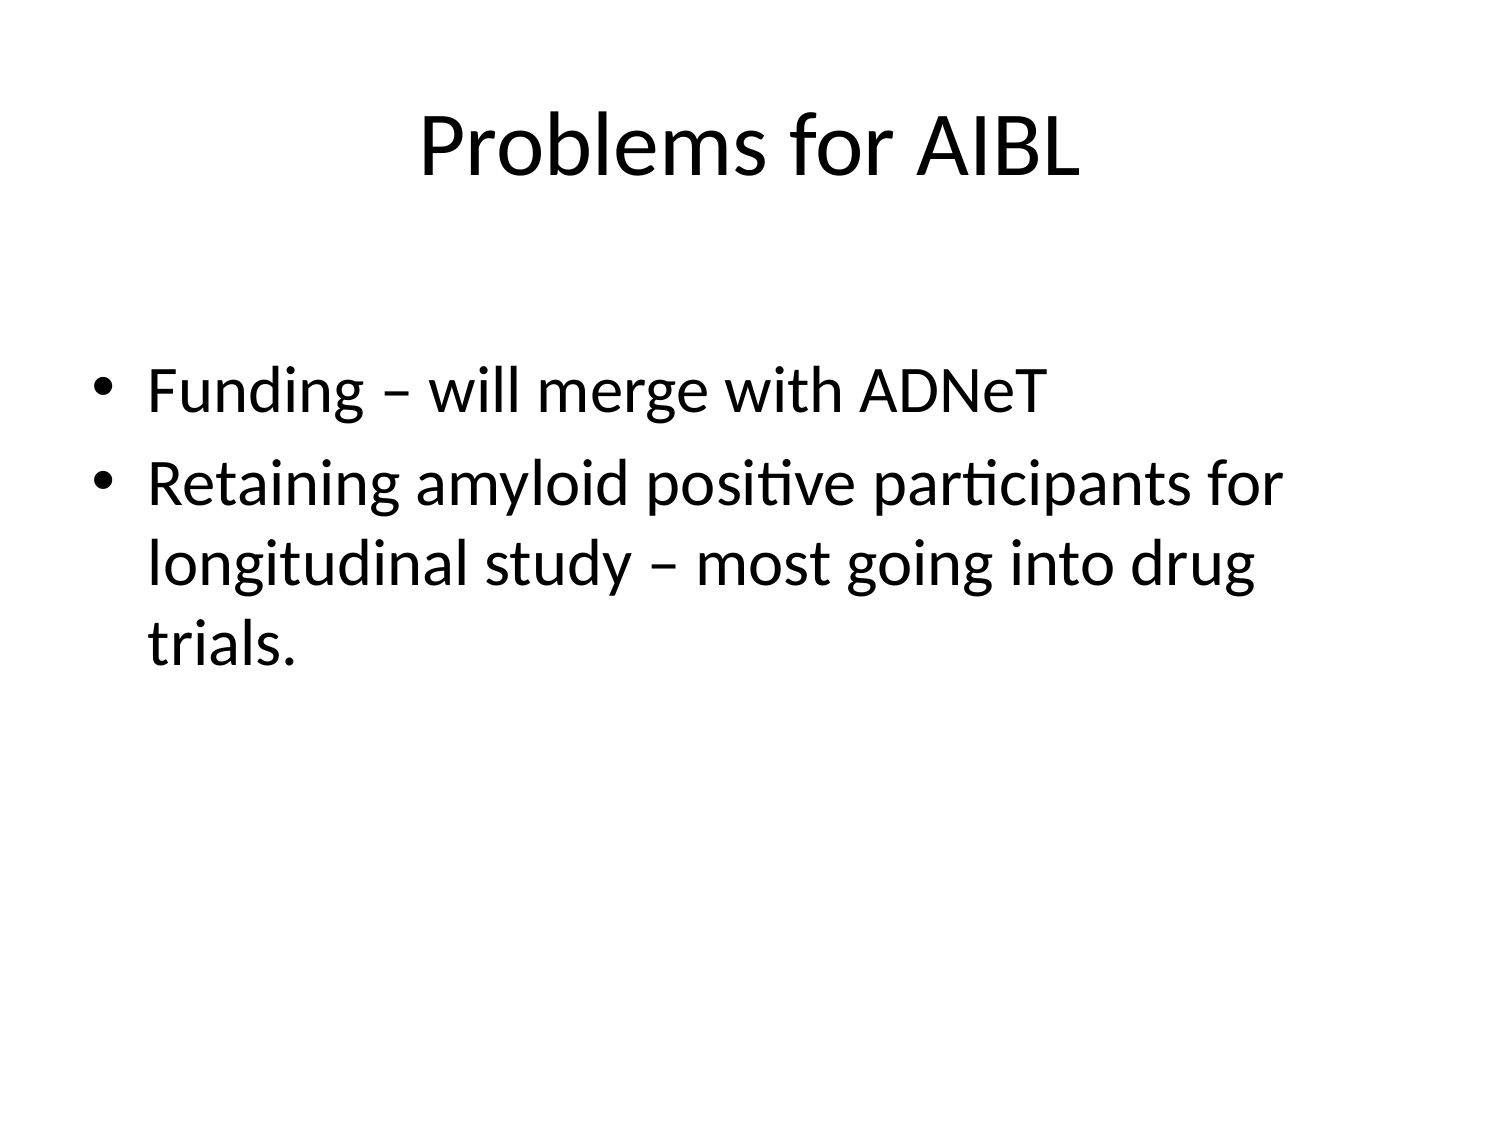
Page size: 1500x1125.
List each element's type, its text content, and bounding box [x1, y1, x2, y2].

list Funding – will merge with ADNeT Retaining amyloid positive participants for longitudinal study – most going into drug trials. [76, 338, 1427, 851]
title Problems for AIBL [75, 45, 1425, 233]
